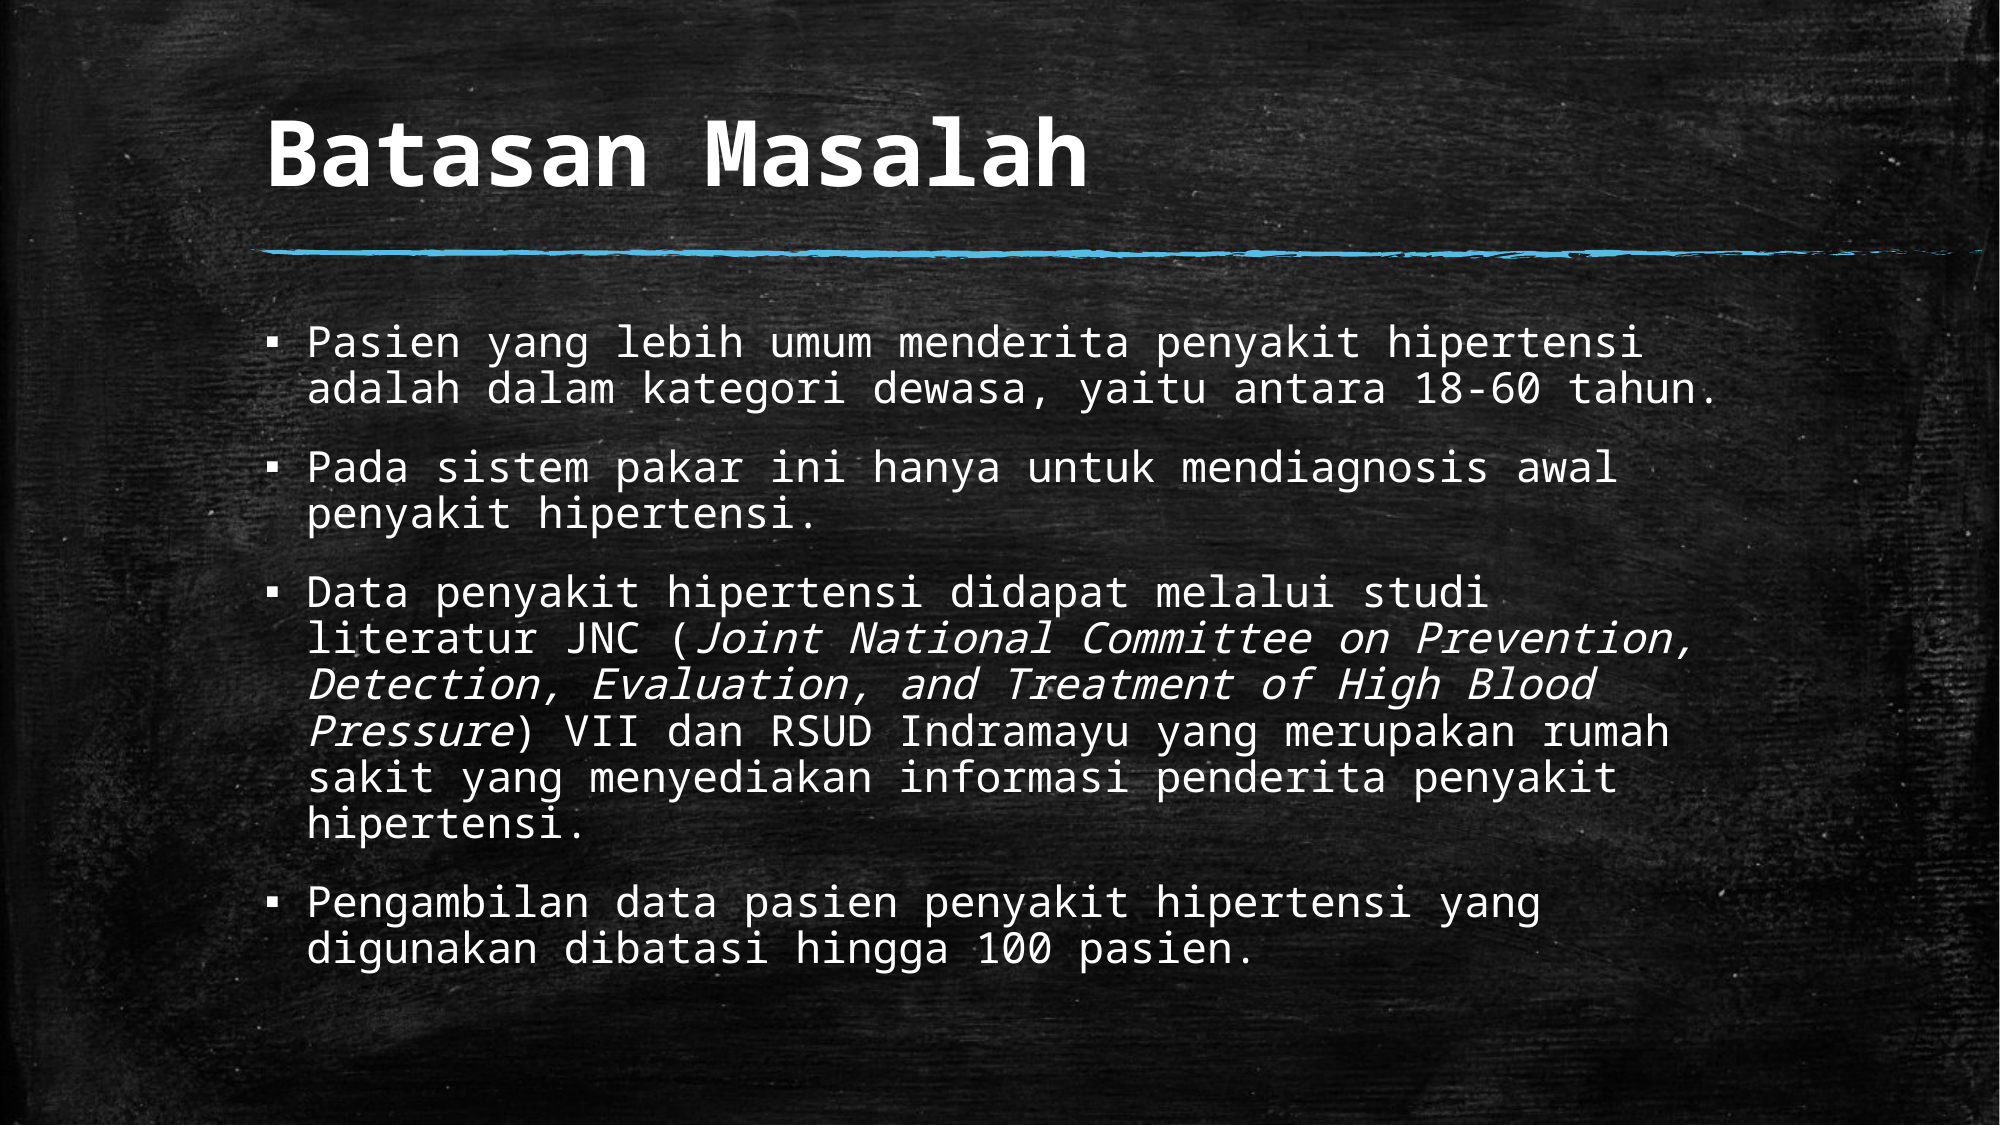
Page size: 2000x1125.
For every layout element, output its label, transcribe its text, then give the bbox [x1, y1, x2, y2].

title Batasan Masalah [249, 45, 1750, 213]
list Pasien yang lebih umum menderita penyakit hipertensi adalah dalam kategori dewasa, yaitu antara 18-60 tahun. Pada sistem pakar ini hanya untuk mendiagnosis awal penyakit hipertensi. Data penyakit hipertensi didapat melalui studi literatur JNC (Joint National Committee on Prevention, Detection, Evaluation, and Treatment of High Blood Pressure) VII dan RSUD Indramayu yang merupakan rumah sakit yang menyediakan informasi penderita penyakit hipertensi. Pengambilan data pasien penyakit hipertensi yang digunakan dibatasi hingga 100 pasien. [249, 312, 1750, 1013]
